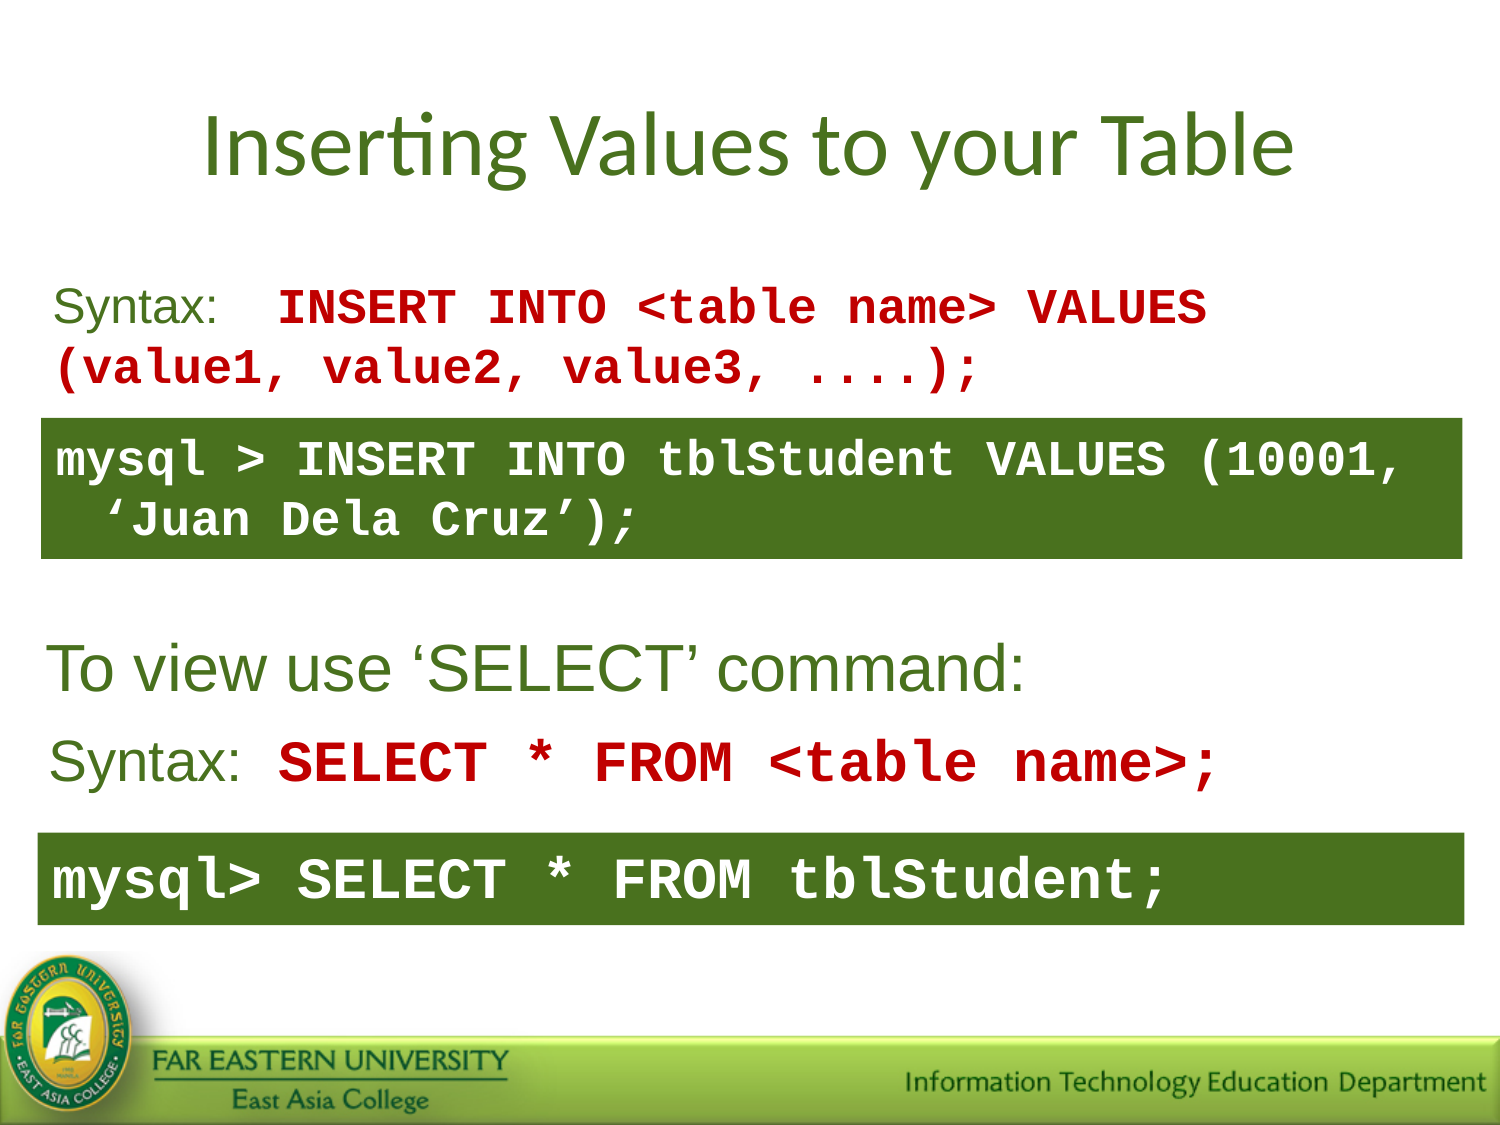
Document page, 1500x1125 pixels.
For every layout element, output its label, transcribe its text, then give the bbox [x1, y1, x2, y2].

text_box To view use ‘SELECT’ command: [30, 617, 1424, 713]
text_box mysql> SELECT * FROM tblStudent; [37, 832, 1465, 926]
picture [0, 951, 1500, 1125]
text_box Syntax: SELECT * FROM <table name>; [33, 716, 1472, 809]
title Inserting Values to your Table [74, 44, 1426, 233]
text_box Syntax: INSERT INTO <table name> VALUES (value1, value2, value3, ....); [37, 266, 1450, 401]
text_box mysql > INSERT INTO tblStudent VALUES (10001, ‘Juan Dela Cruz’); [41, 417, 1463, 559]
